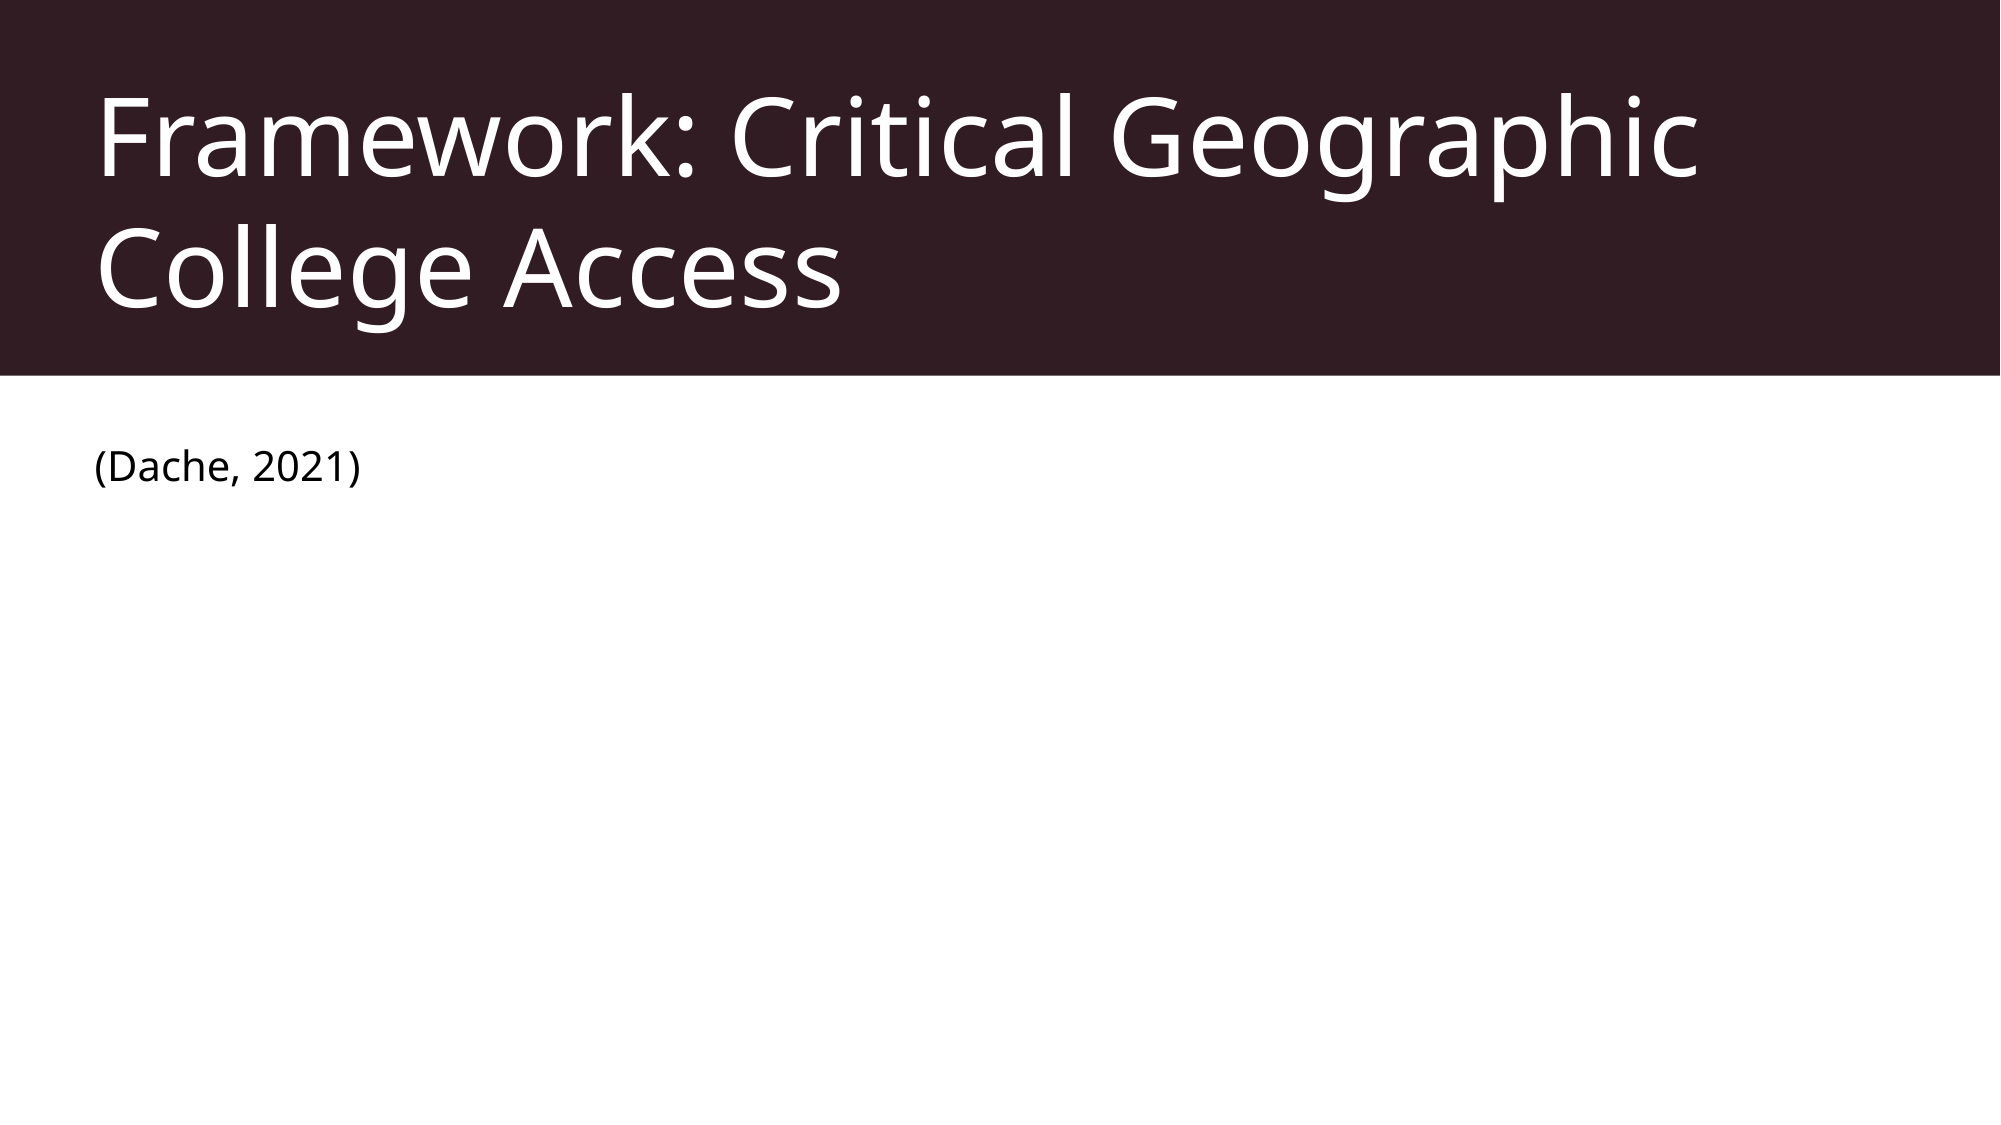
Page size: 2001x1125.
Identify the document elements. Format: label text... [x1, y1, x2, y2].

list (Dache, 2021) [79, 422, 1863, 1014]
title Framework: Critical Geographic College Access [79, 59, 1863, 337]
